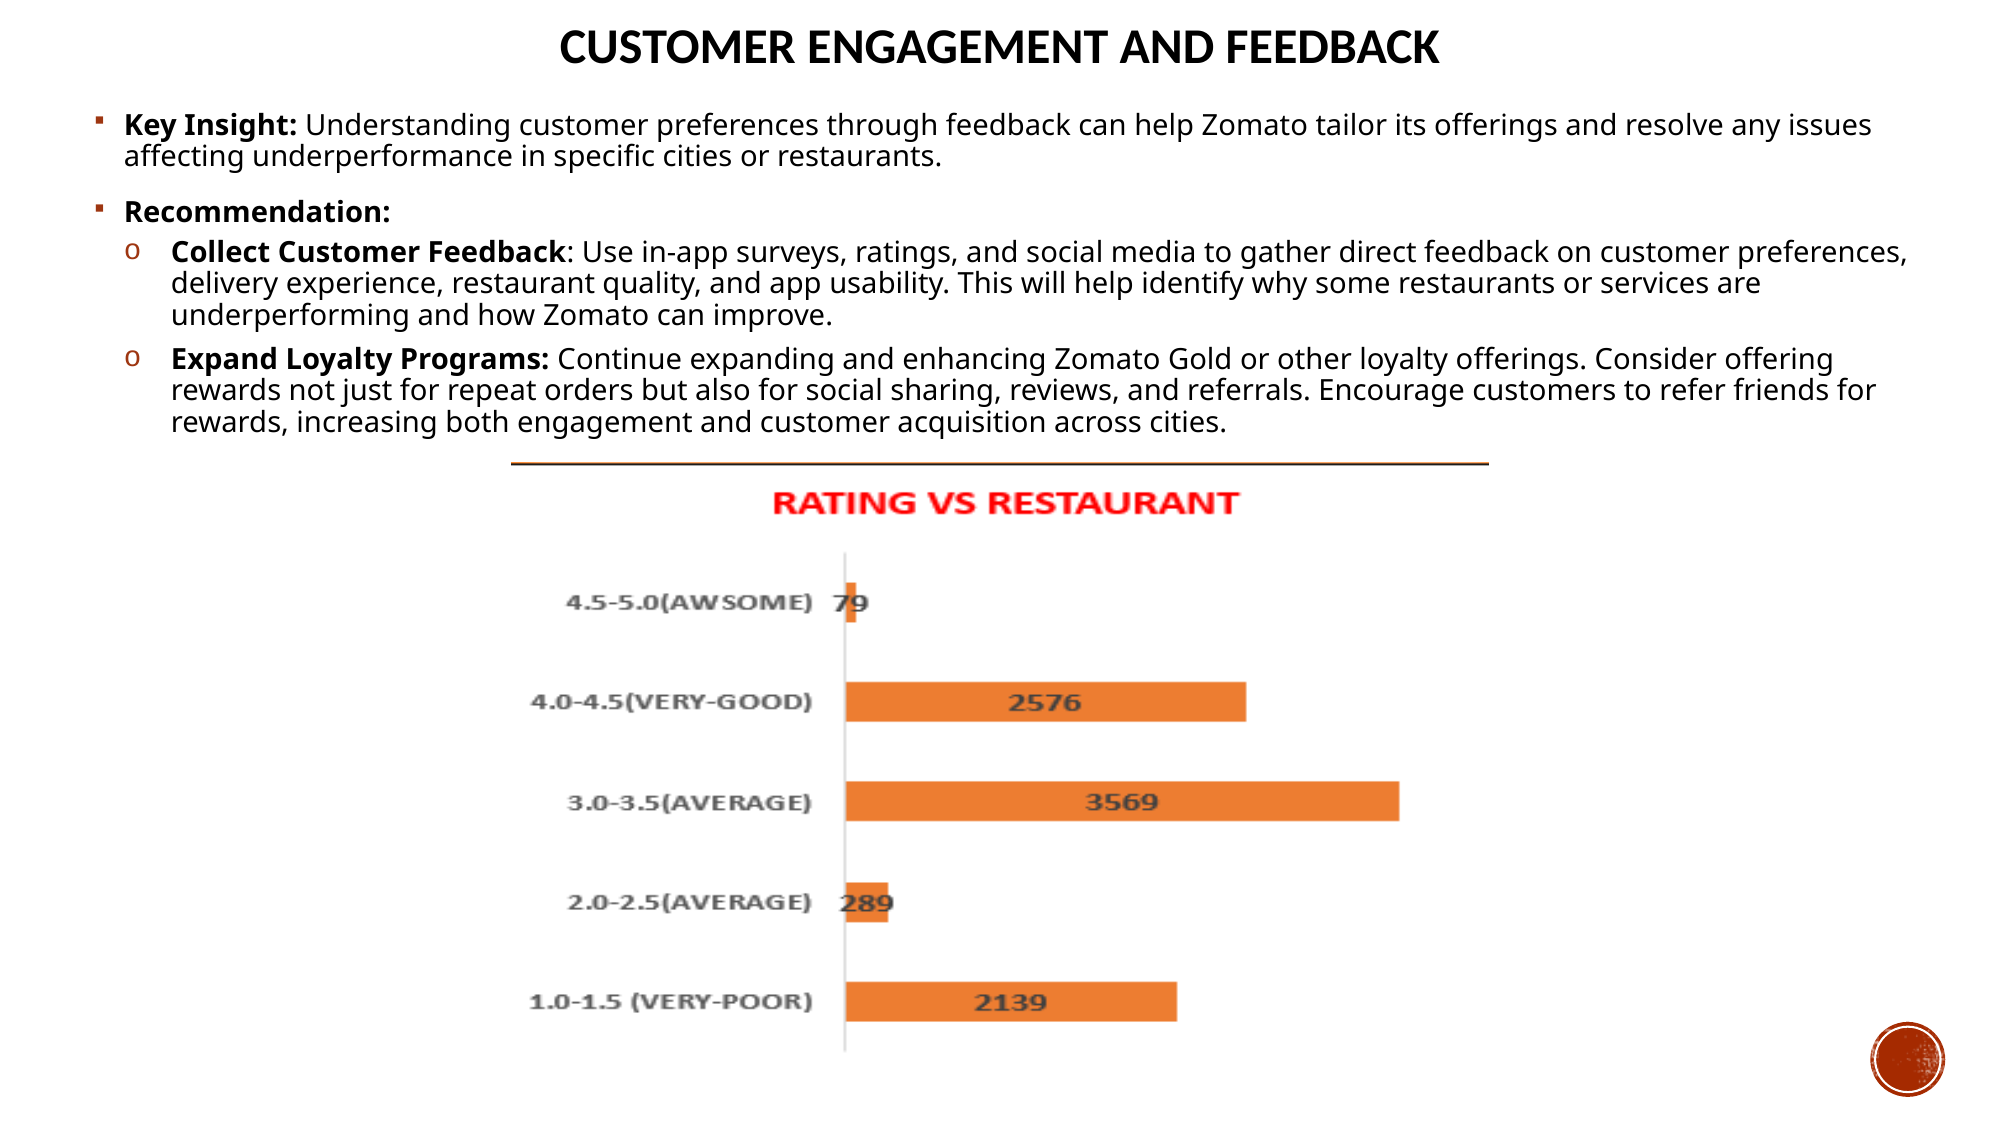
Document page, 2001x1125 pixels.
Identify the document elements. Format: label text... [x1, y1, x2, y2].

list Key Insight: Understanding customer preferences through feedback can help Zomato tailor its offerings and resolve any issues affecting underperformance in specific cities or restaurants. Recommendation: Collect Customer Feedback: Use in-app surveys, ratings, and social media to gather direct feedback on customer preferences, delivery experience, restaurant quality, and app usability. This will help identify why some restaurants or services are underperforming and how Zomato can improve. Expand Loyalty Programs: Continue expanding and enhancing Zomato Gold or other loyalty offerings. Consider offering rewards not just for repeat orders but also for social sharing, reviews, and referrals. Encourage customers to refer friends for rewards, increasing both engagement and customer acquisition across cities. [34, 102, 1966, 508]
picture [511, 462, 1489, 1078]
title Customer Engagement and Feedback [428, 12, 1572, 82]
